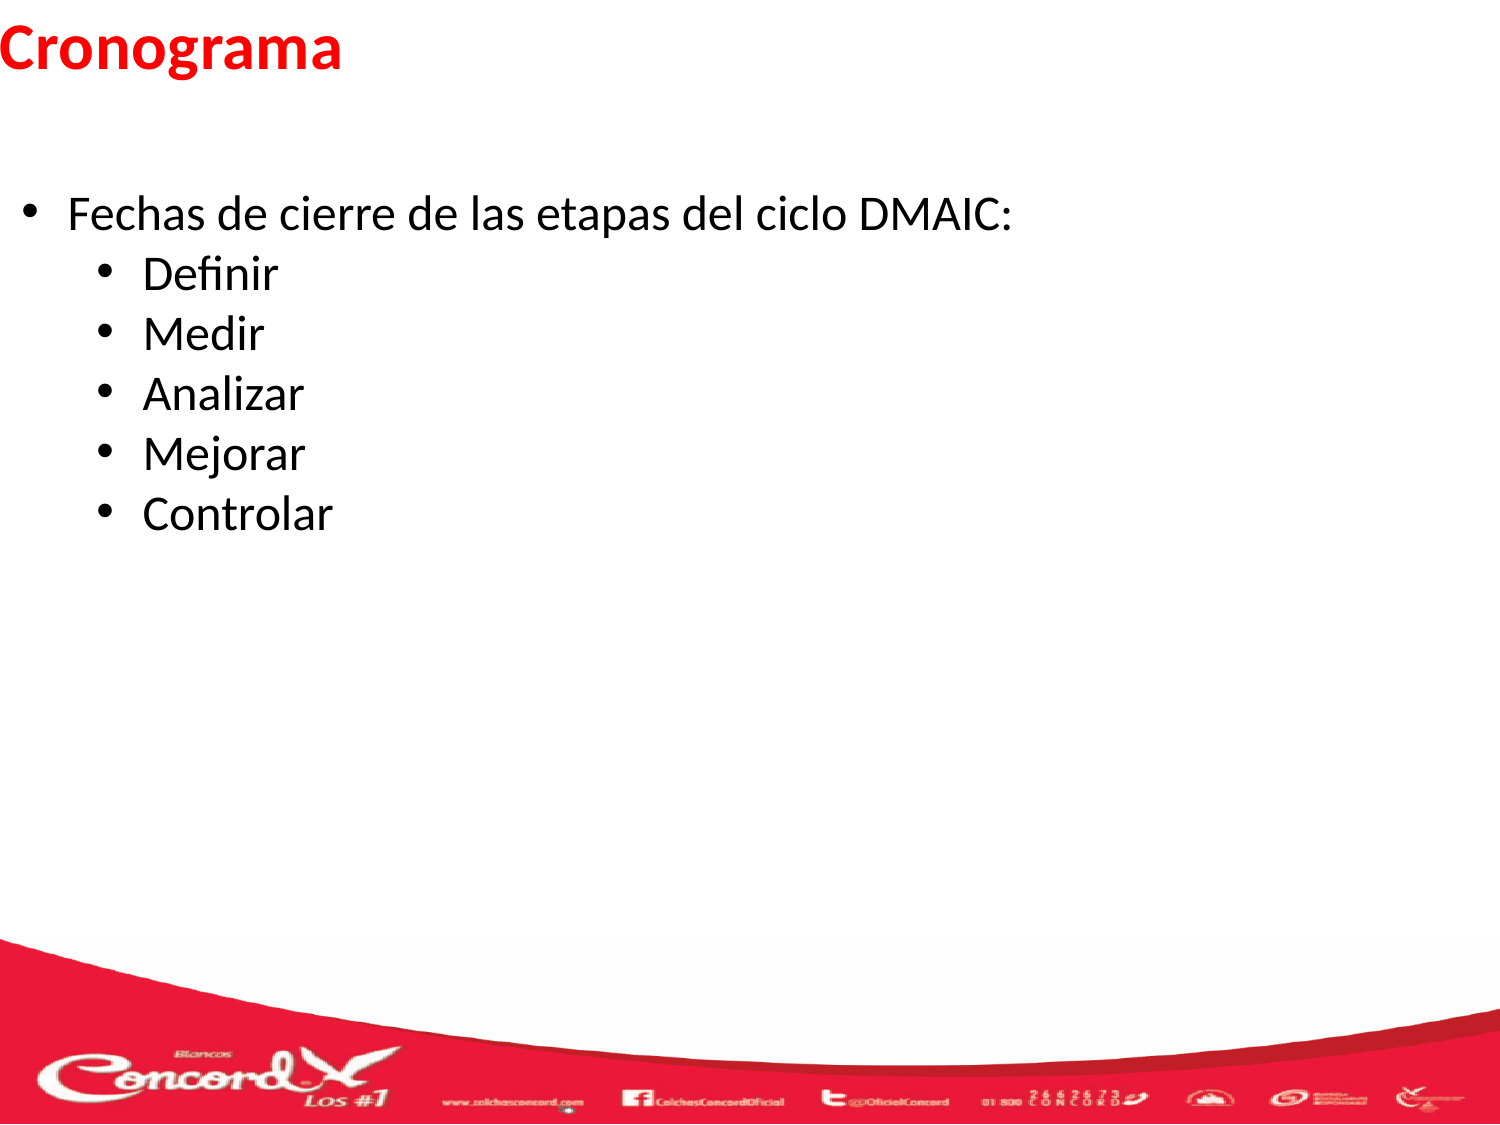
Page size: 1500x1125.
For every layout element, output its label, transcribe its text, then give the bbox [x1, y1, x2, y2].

picture [0, 939, 1500, 1125]
text_box Cronograma [0, 0, 1500, 113]
text_box Fechas de cierre de las etapas del ciclo DMAIC: Definir Medir Analizar Mejorar Controlar [5, 172, 1447, 548]
